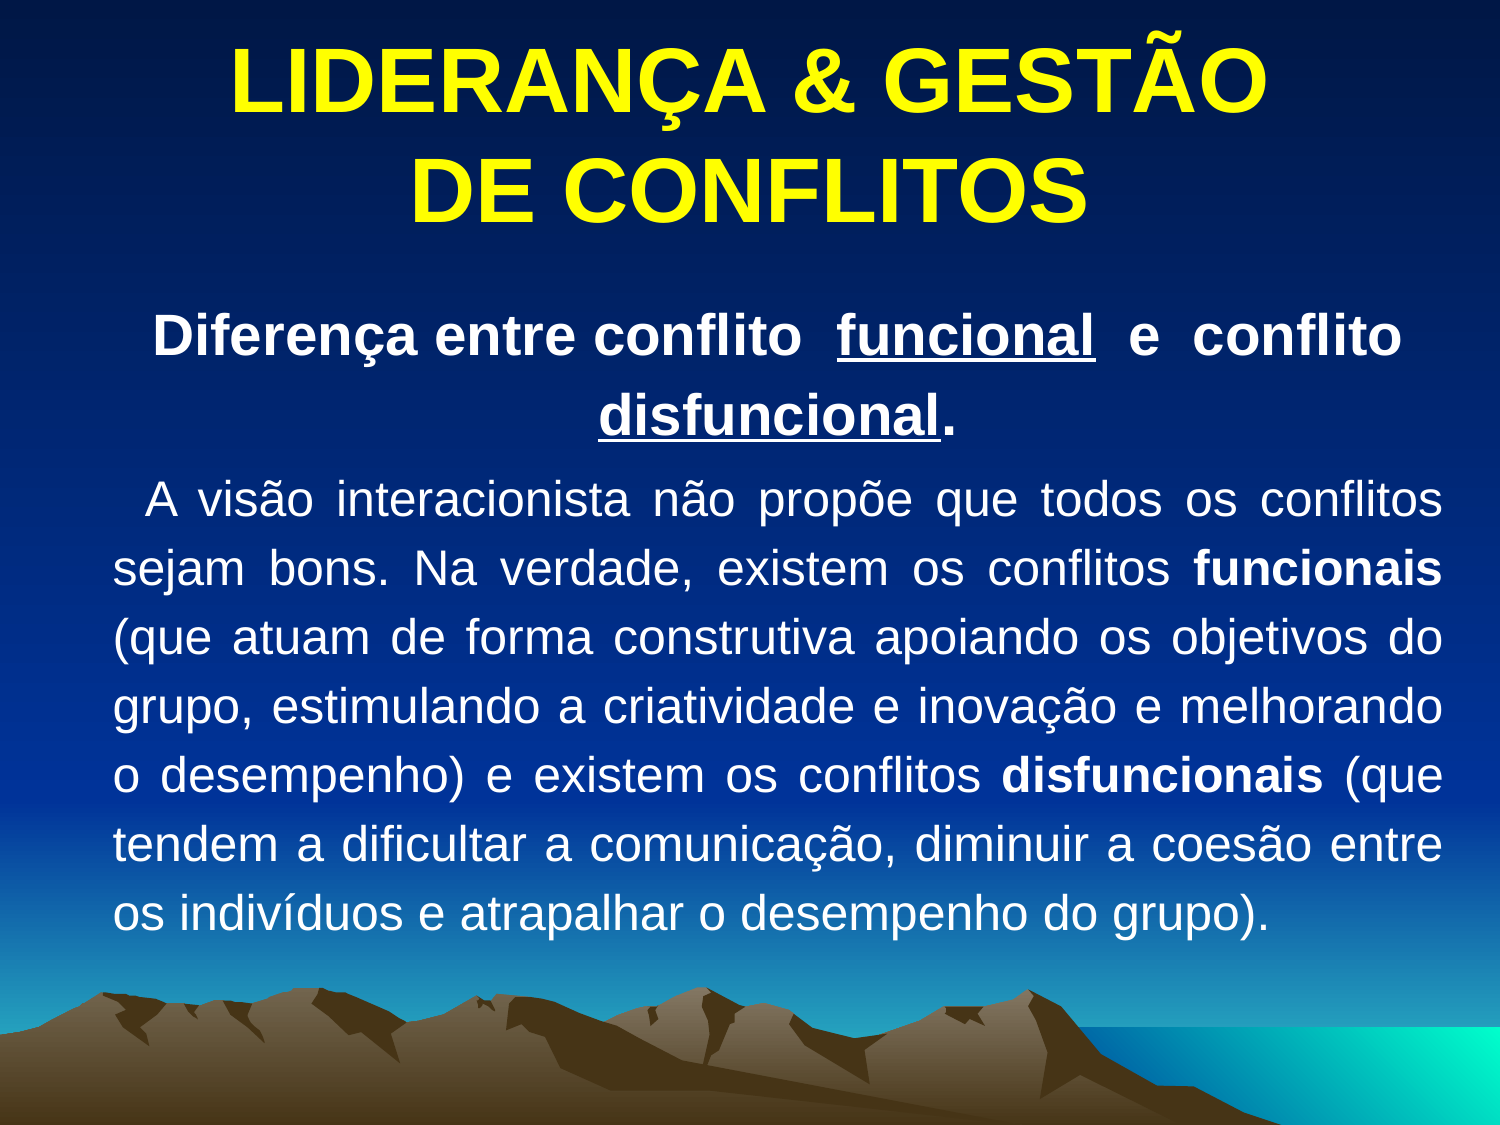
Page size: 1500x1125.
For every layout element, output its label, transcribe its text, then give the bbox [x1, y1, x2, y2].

list Diferença entre conflito funcional e conflito disfuncional. A visão interacionista não propõe que todos os conflitos sejam bons. Na verdade, existem os conflitos funcionais (que atuam de forma construtiva apoiando os objetivos do grupo, estimulando a criatividade e inovação e melhorando o desempenho) e existem os conflitos disfuncionais (que tendem a dificultar a comunicação, diminuir a coesão entre os indivíduos e atrapalhar o desempenho do grupo). [41, 278, 1459, 1000]
title LIDERANÇA & GESTÃO DE CONFLITOS [75, 37, 1425, 225]
